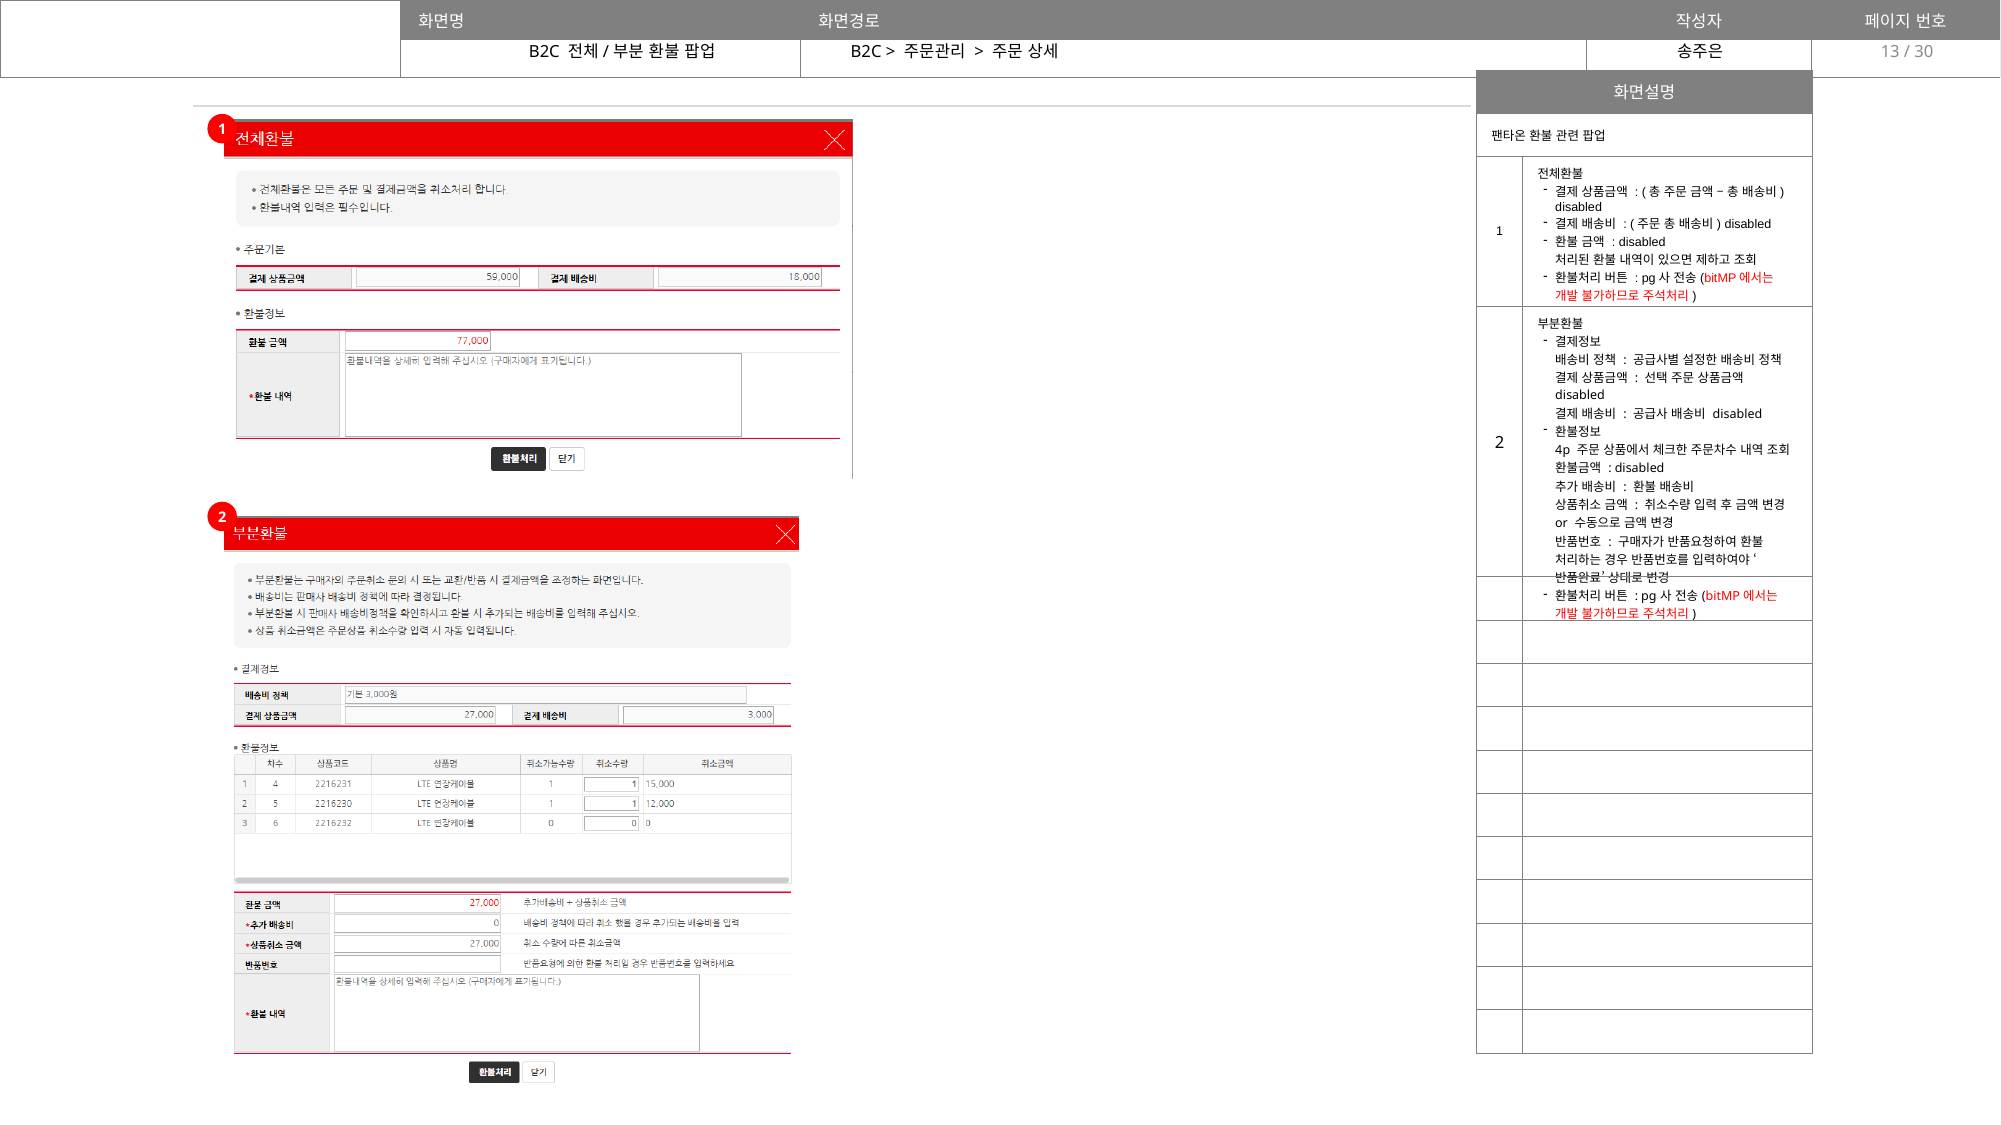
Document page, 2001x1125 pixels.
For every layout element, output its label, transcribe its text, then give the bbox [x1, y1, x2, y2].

table_cell [1477, 707, 1522, 750]
table_cell [1477, 1010, 1522, 1053]
table_cell [1523, 924, 1812, 966]
table_cell [1477, 967, 1522, 1009]
table_cell [1523, 621, 1812, 663]
table_cell [1477, 837, 1522, 879]
text_box B2C > 주문관리 > 주문 상세 [835, 33, 1322, 68]
table_cell [1523, 837, 1812, 879]
picture [224, 119, 853, 479]
text_box B2C 전체/부분 환불 팝업 [514, 33, 835, 68]
table_cell [1477, 577, 1522, 620]
table_cell [1523, 967, 1812, 1009]
table_cell [1477, 751, 1522, 793]
table_cell [1477, 924, 1522, 966]
table_cell [1523, 707, 1812, 750]
table_cell [1477, 880, 1522, 923]
table_cell 2 [1477, 307, 1522, 576]
table_cell [1477, 621, 1522, 663]
table_cell 부분환불 결제정보 배송비 정책 : 공급사별 설정한 배송비 정책 결제 상품금액 : 선택 주문 상품금액 disabled 결제 배송비 : 공급사 배송비 disabled 환불정보 4p 주문 상품에서 체크한 주문차수 내역 조회 환불금액 : disabled 추가 배송비 : 환불 배송비 상품취소 금액 : 취소수량 입력 후 금액 변경 or 수동으로 금액 변경 반품번호 : 구매자가 반품요청하여 환불 처리하는 경우 반품번호를 입력하여야 ‘반품완료’ 상태로 변경 환불처리 버튼 : pg사 전송(bitMP에서는 개발 불가하므로 주석처리) [1523, 307, 1812, 576]
table_cell [1523, 577, 1812, 620]
table_header 화면설명 [1477, 71, 1812, 113]
table_cell [1477, 664, 1522, 706]
table_cell 전체환불 결제 상품금액 : (총 주문 금액 – 총 배송비) disabled 결제 배송비 : (주문 총 배송비) disabled 환불 금액 : disabled 처리된 환불 내역이 있으면 제하고 조회 환불처리 버튼 : pg사 전송(bitMP에서는 개발 불가하므로 주석처리) [1523, 157, 1812, 306]
table_cell [1477, 794, 1522, 836]
table_cell [1523, 751, 1812, 793]
table_cell 팬타온 환불 관련 팝업 [1477, 114, 1812, 156]
table_cell [1523, 794, 1812, 836]
text_box 2 [207, 501, 237, 532]
table_cell [1523, 664, 1812, 706]
table_cell [1523, 1010, 1812, 1053]
table_cell [1523, 880, 1812, 923]
picture [224, 516, 799, 1093]
table_cell 1 [1477, 157, 1522, 306]
text_box 1 [207, 113, 234, 144]
slide_number 13 [1814, 33, 2000, 70]
